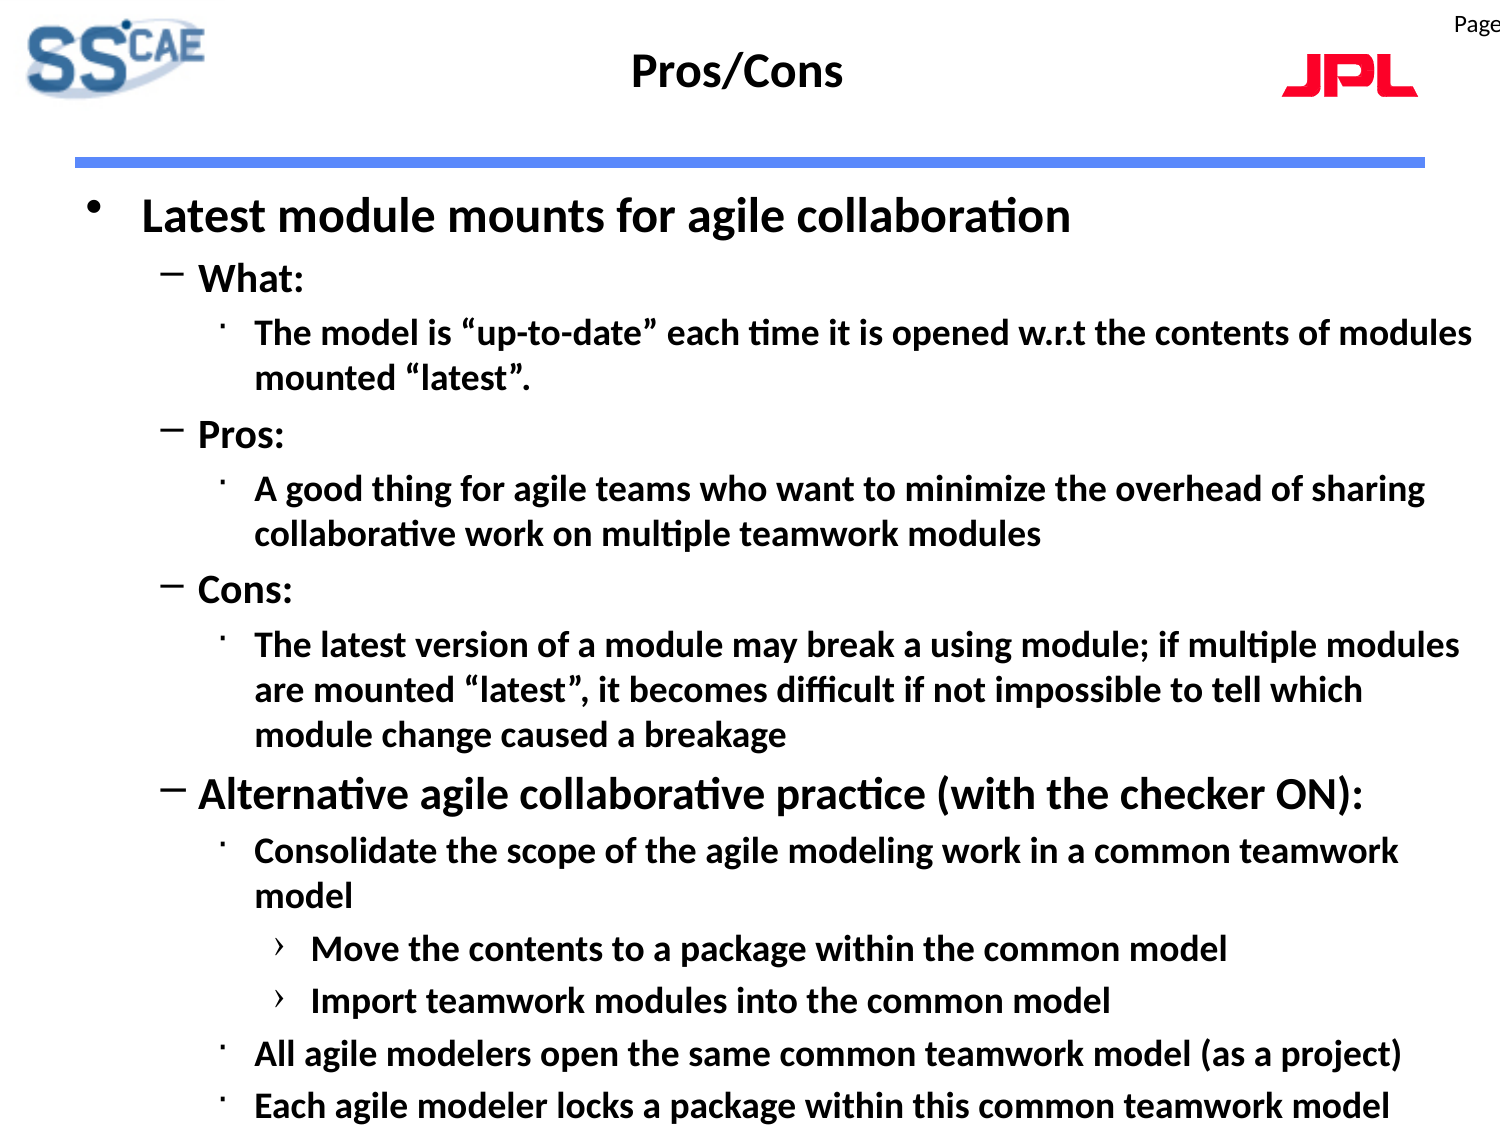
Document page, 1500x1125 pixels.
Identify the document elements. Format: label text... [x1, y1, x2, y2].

title Pros/Cons [225, 37, 1250, 99]
picture [0, 0, 225, 111]
list Latest module mounts for agile collaboration What: The model is “up-to-date” each time it is opened w.r.t the contents of modules mounted “latest”. Pros: A good thing for agile teams who want to minimize the overhead of sharing collaborative work on multiple teamwork modules Cons: The latest version of a module may break a using module; if multiple modules are mounted “latest”, it becomes difficult if not impossible to tell which module change caused a breakage Alternative agile collaborative practice (with the checker ON): Consolidate the scope of the agile modeling work in a common teamwork model Move the contents to a package within the common model Import teamwork modules into the common model All agile modelers open the same common teamwork model (as a project) Each agile modeler locks a package within this common teamwork model Use the MD Package dependency checker to verify the integrity of the package partitioning during agile refactoring operations At the end, move or export the packages back into their respective teamwork modules [70, 174, 1500, 1021]
slide_number Page 28 [1162, 0, 1500, 76]
